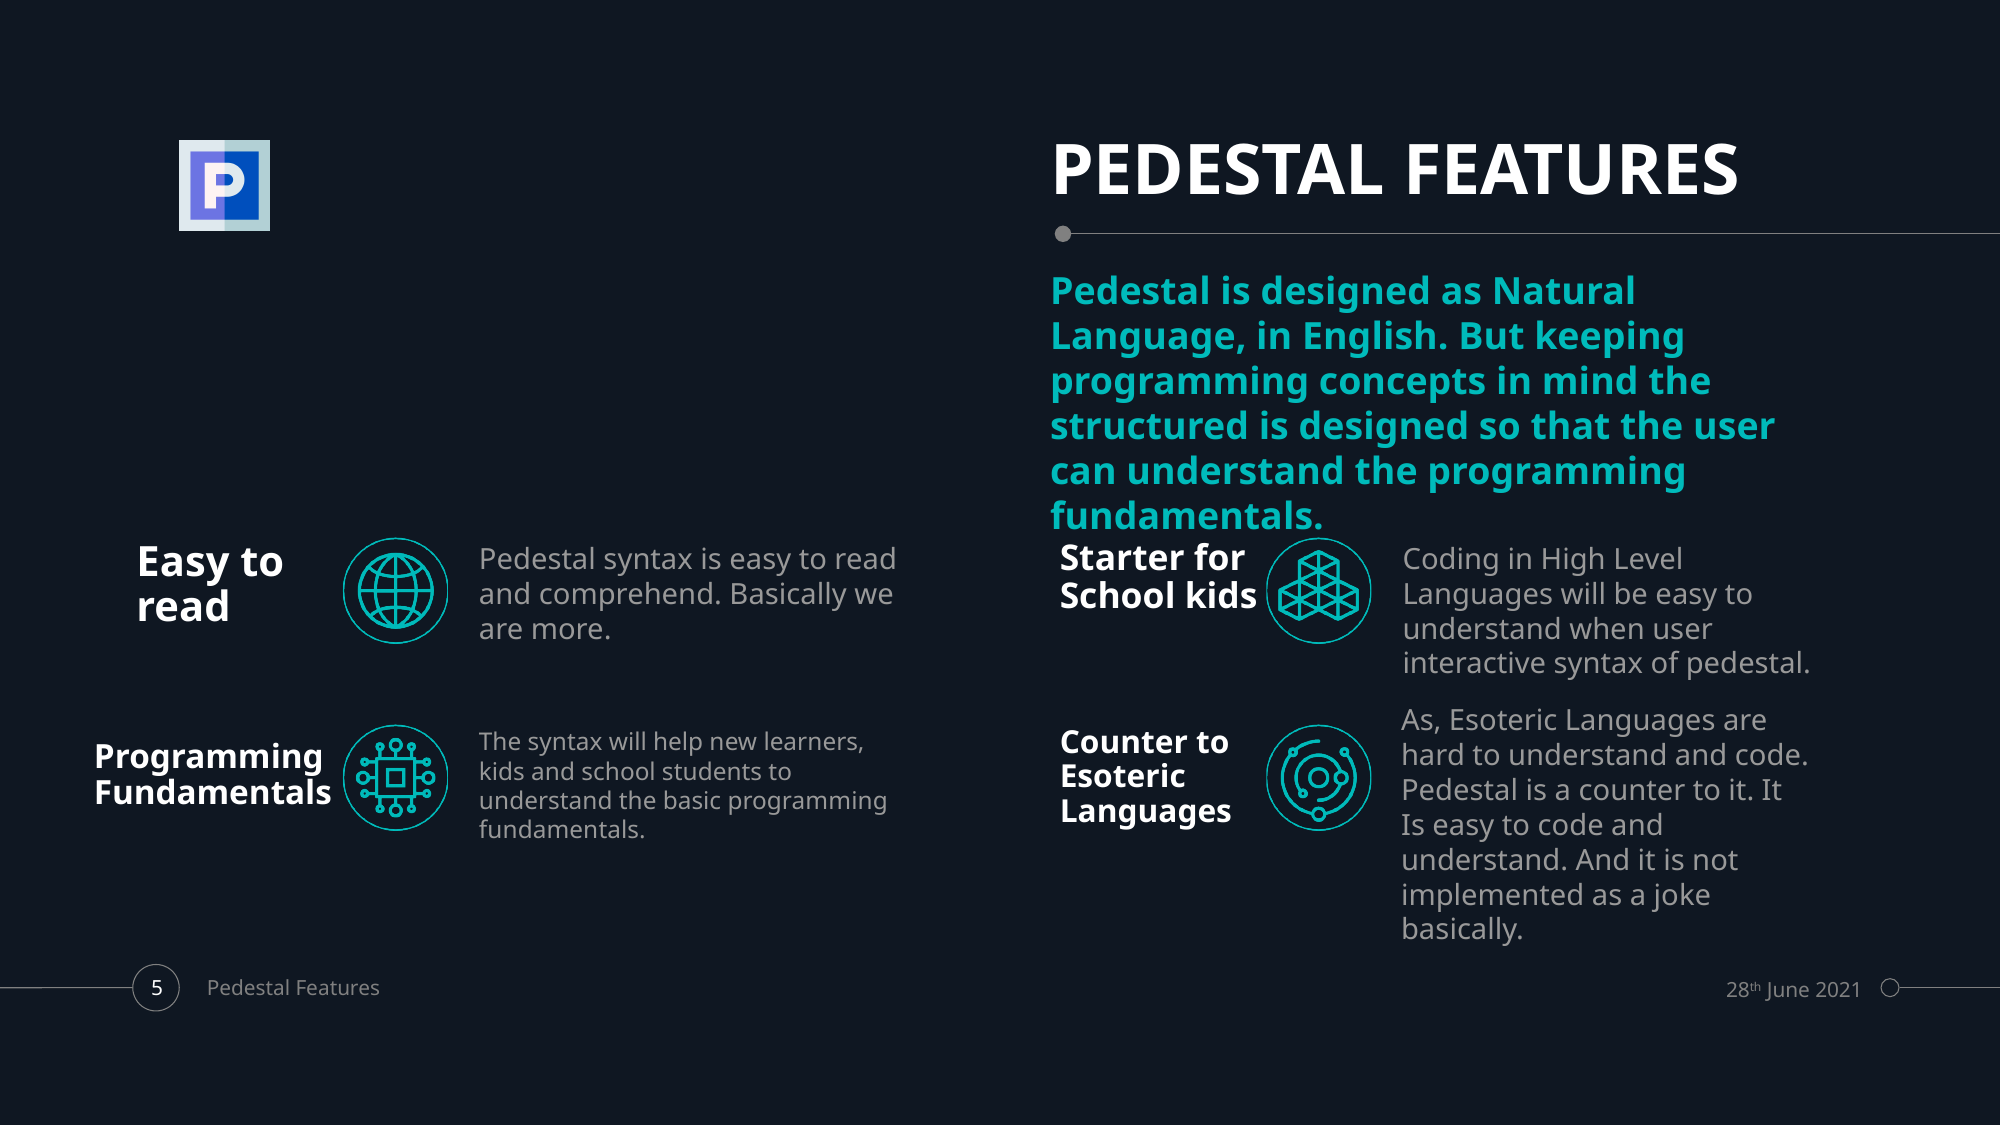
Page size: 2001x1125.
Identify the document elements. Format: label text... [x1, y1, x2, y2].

list Starter for School kids [1059, 539, 1259, 645]
list Pedestal is designed as Natural Language, in English. But keeping programming concepts in mind the structured is designed so that the user can understand the programming fundamentals. [1049, 266, 1784, 361]
list Easy to read [136, 539, 335, 645]
list Programming Fundamentals [93, 739, 335, 845]
list Coding in High Level Languages will be easy to understand when user interactive syntax of pedestal. [1402, 539, 1841, 645]
picture [342, 536, 448, 645]
picture [342, 723, 448, 832]
picture [1266, 723, 1372, 832]
list Counter to Esoteric Languages [1059, 726, 1259, 832]
list The syntax will help new learners, kids and school students to understand the basic programming fundamentals. [479, 726, 918, 845]
picture [179, 140, 270, 231]
list Pedestal syntax is easy to read and comprehend. Basically we are more. [479, 539, 918, 645]
list As, Esoteric Languages are hard to understand and code. Pedestal is a counter to it. It Is easy to code and understand. And it is not implemented as a joke basically. [1400, 701, 1814, 909]
slide_number 5 [127, 964, 186, 1014]
picture [1266, 536, 1372, 645]
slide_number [1643, 964, 1863, 1014]
footer Pedestal Features [191, 964, 671, 1014]
title PEDESTAL FEATURES [1049, 116, 1788, 210]
